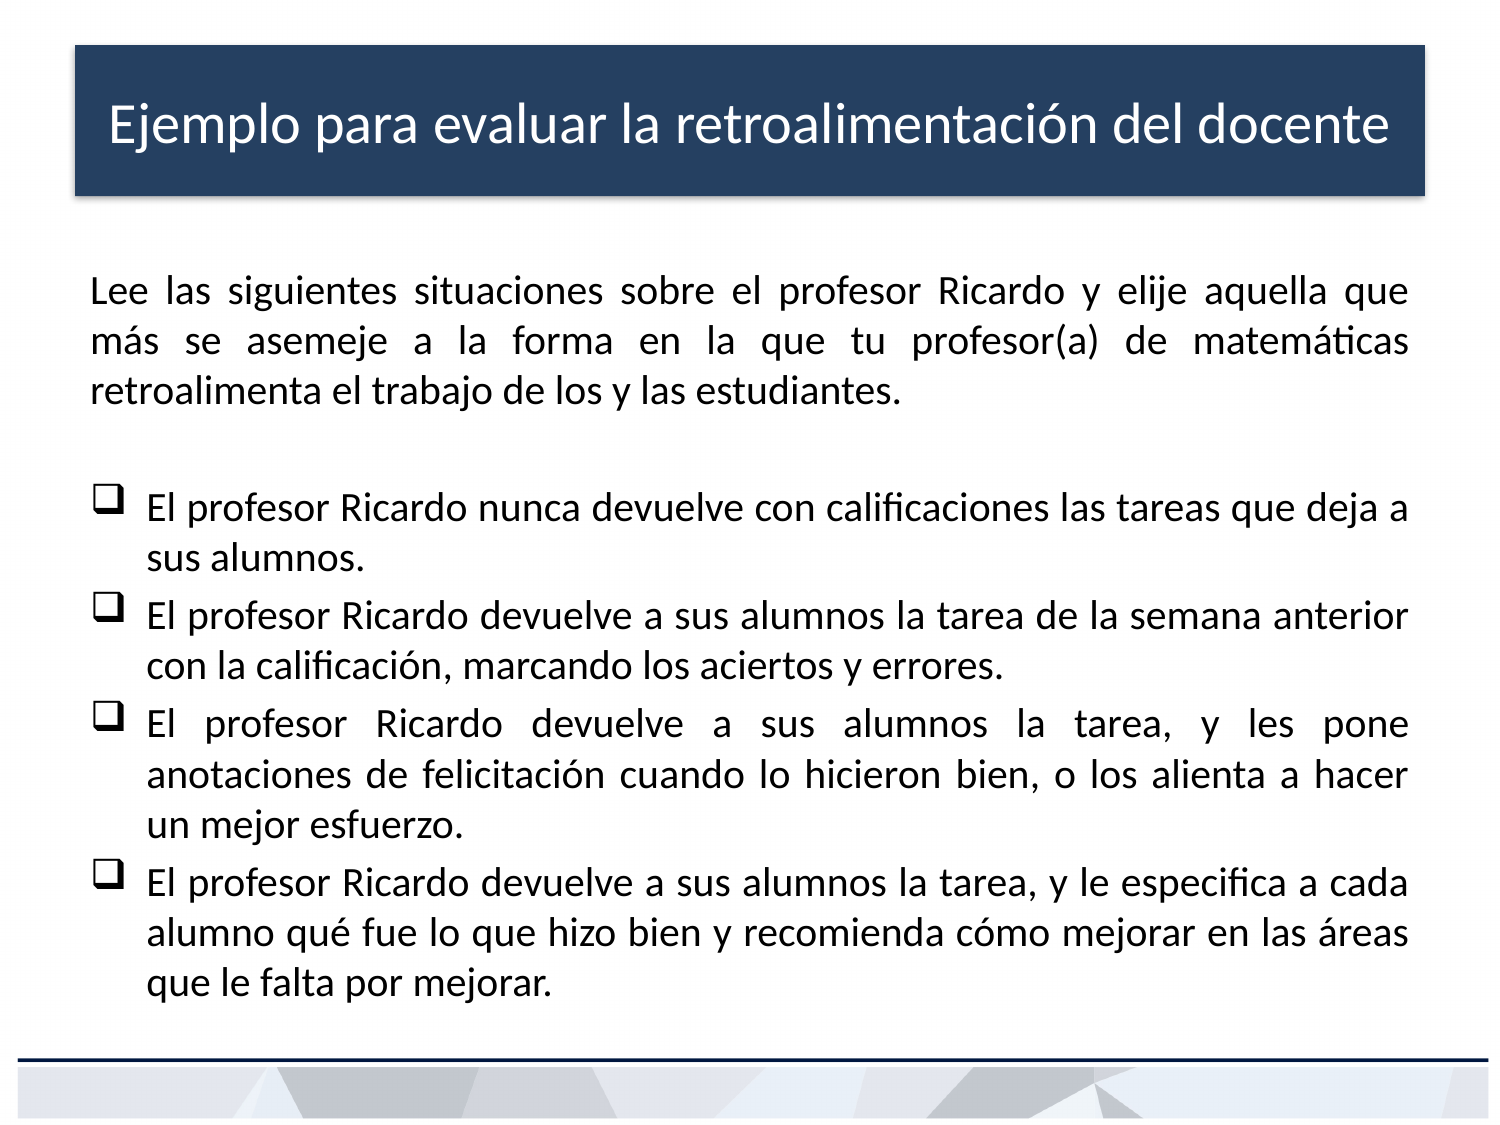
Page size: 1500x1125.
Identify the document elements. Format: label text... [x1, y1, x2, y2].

picture [0, 0, 1500, 1125]
title Ejemplo para evaluar la retroalimentación del docente [75, 45, 1425, 197]
list Lee las siguientes situaciones sobre el profesor Ricardo y elije aquella que más se asemeje a la forma en la que tu profesor(a) de matemáticas retroalimenta el trabajo de los y las estudiantes. El profesor Ricardo nunca devuelve con calificaciones las tareas que deja a sus alumnos. El profesor Ricardo devuelve a sus alumnos la tarea de la semana anterior con la calificación, marcando los aciertos y errores. El profesor Ricardo devuelve a sus alumnos la tarea, y les pone anotaciones de felicitación cuando lo hicieron bien, o los alienta a hacer un mejor esfuerzo. El profesor Ricardo devuelve a sus alumnos la tarea, y le especifica a cada alumno qué fue lo que hizo bien y recomienda cómo mejorar en las áreas que le falta por mejorar. [75, 255, 1425, 421]
